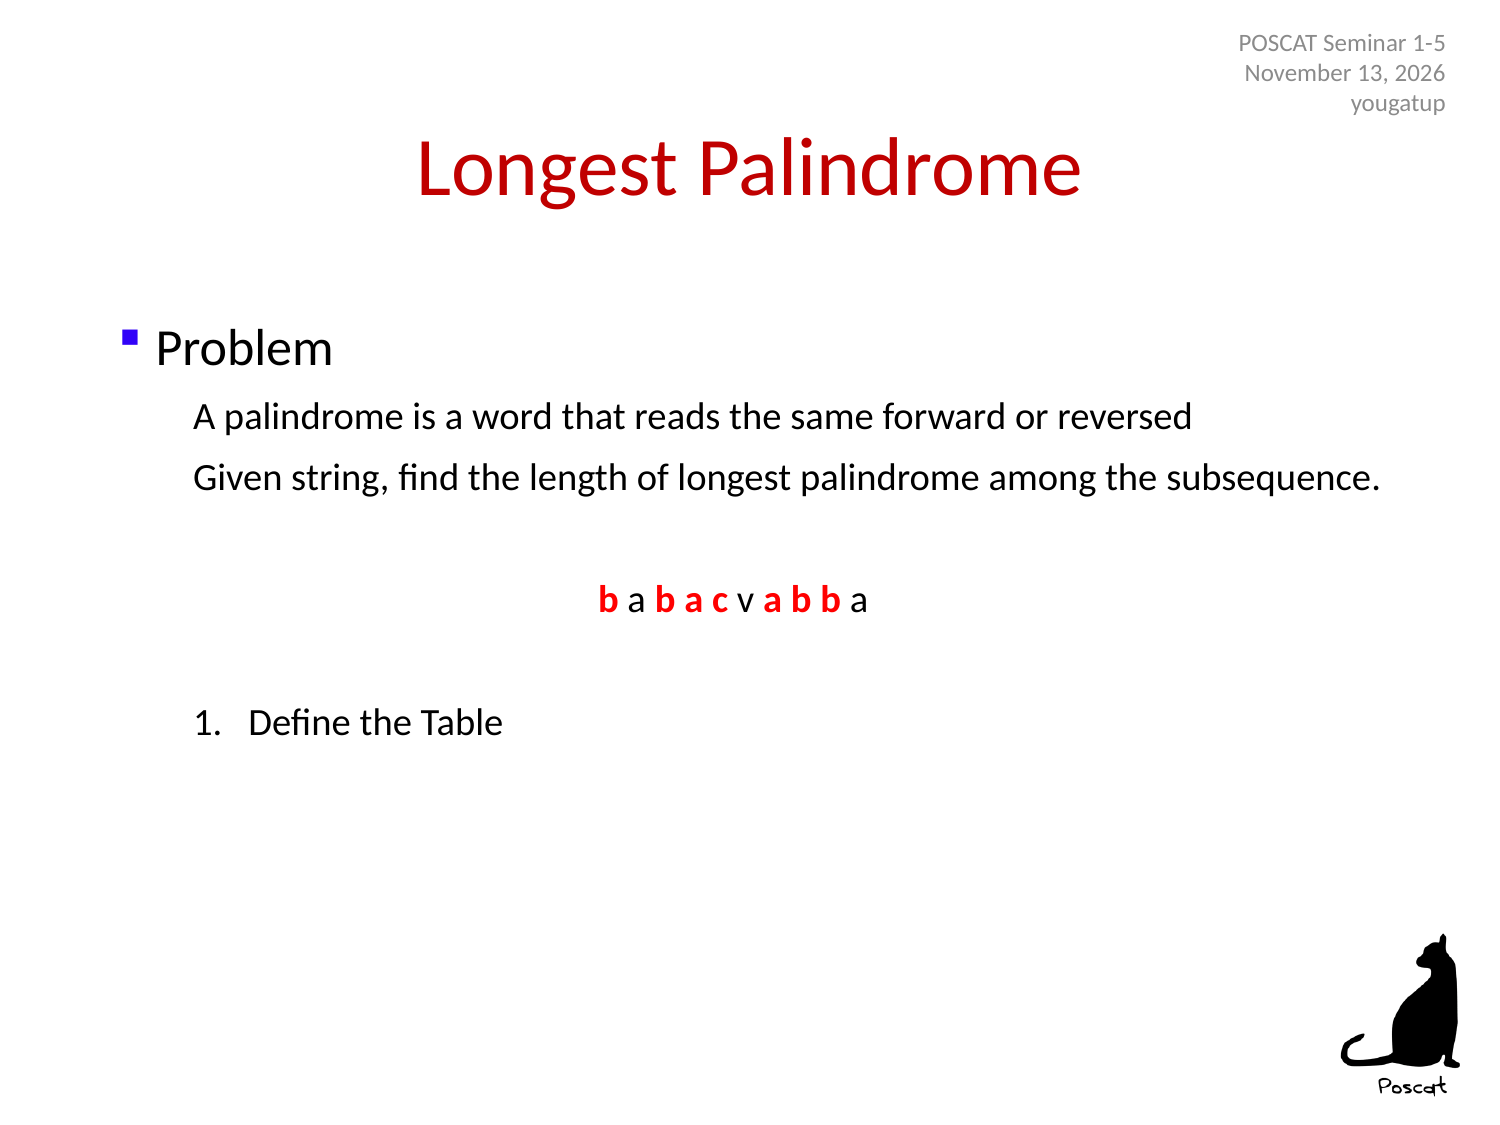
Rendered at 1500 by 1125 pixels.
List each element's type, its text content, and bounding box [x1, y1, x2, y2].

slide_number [1123, 29, 1462, 113]
list Problem A palindrome is a word that reads the same forward or reversed Given string, find the length of longest palindrome among the subsequence. b a b a c v a b b a 1. Define the Table [103, 299, 1397, 1014]
picture [1317, 927, 1500, 1103]
title Longest Palindrome [103, 59, 1397, 278]
